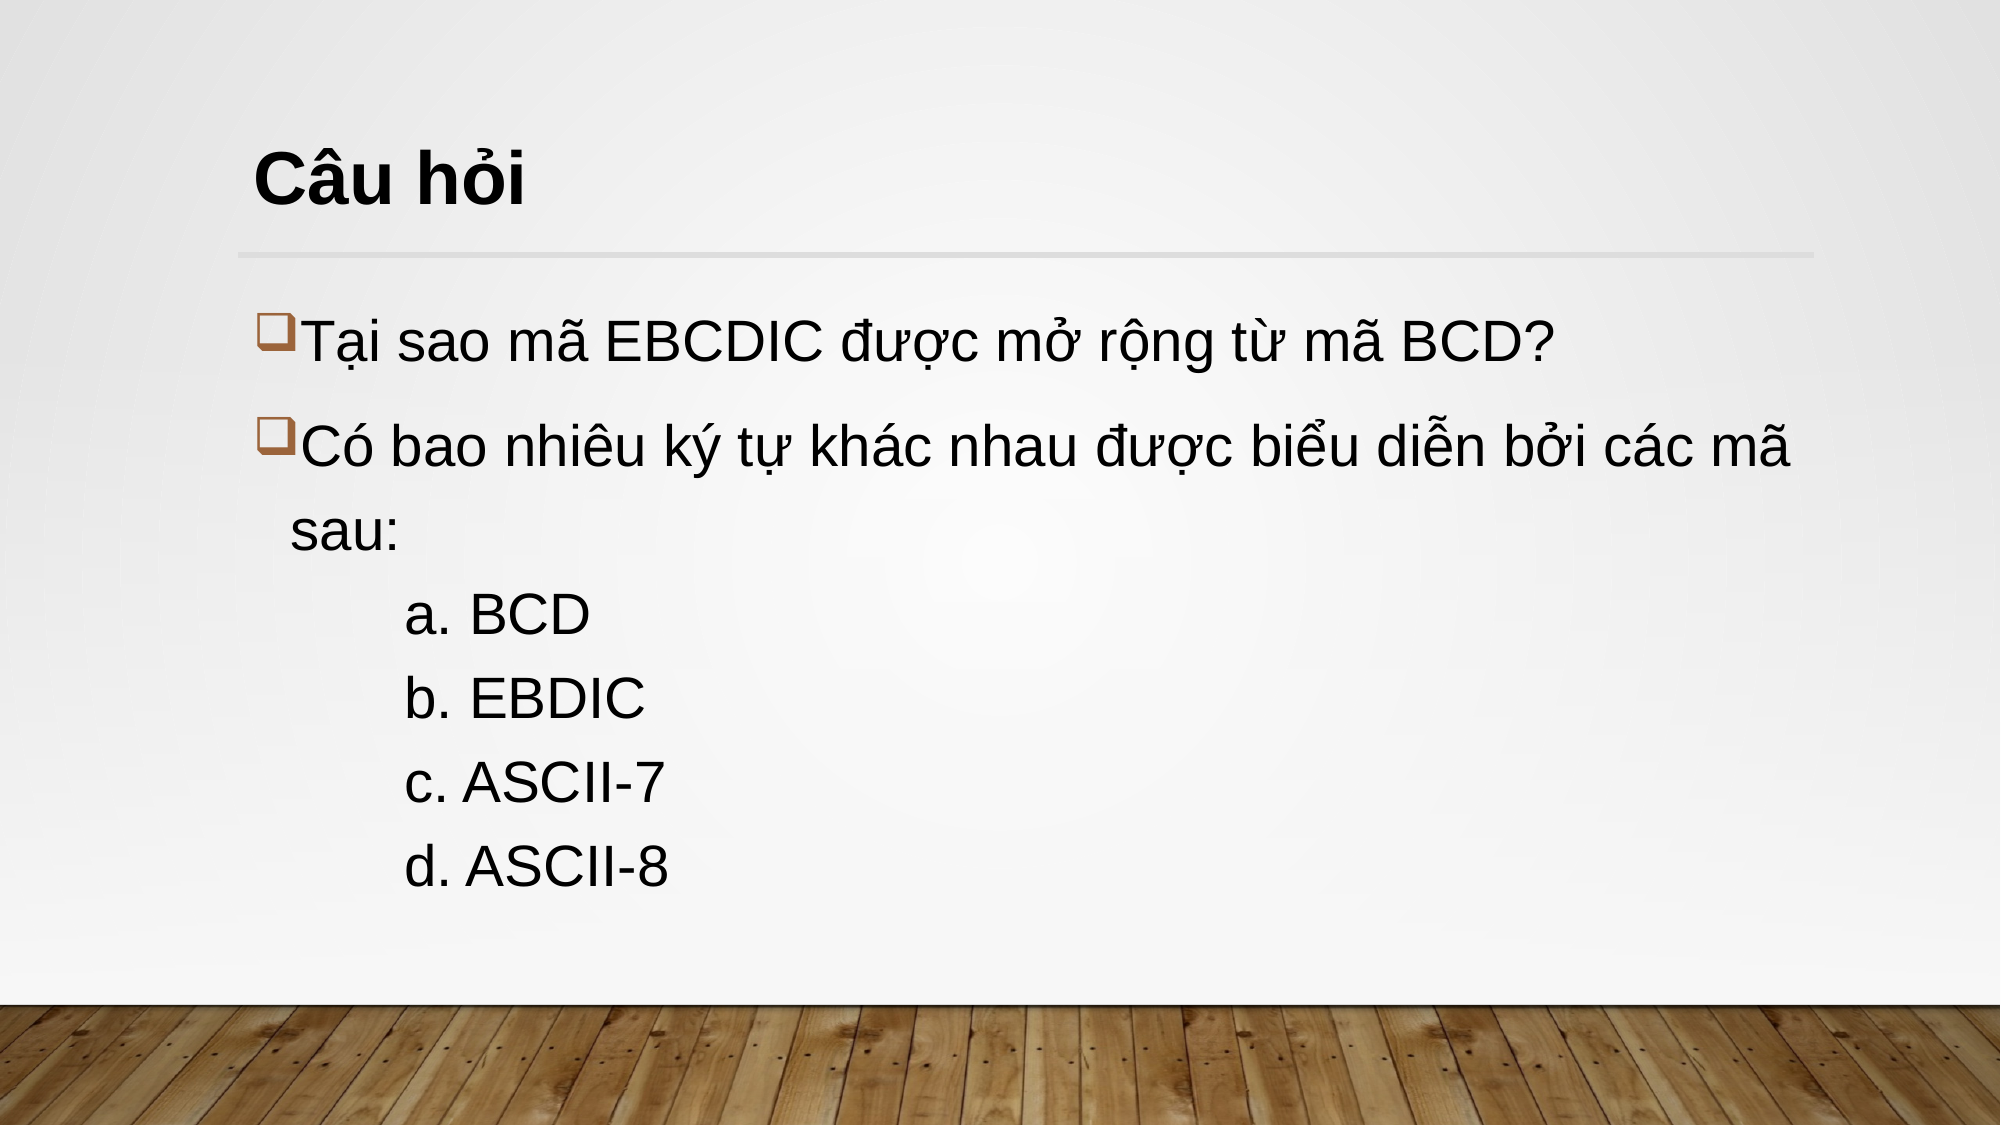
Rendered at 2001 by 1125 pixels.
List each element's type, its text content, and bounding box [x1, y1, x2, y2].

list Tại sao mã EBCDIC được mở rộng từ mã BCD? Có bao nhiêu ký tự khác nhau được biểu diễn bởi các mã sau: a. BCD b. EBDIC c. ASCII-7 d. ASCII-8 [238, 282, 1814, 965]
picture [0, 1005, 2000, 1125]
title Câu hỏi [238, 131, 1814, 255]
